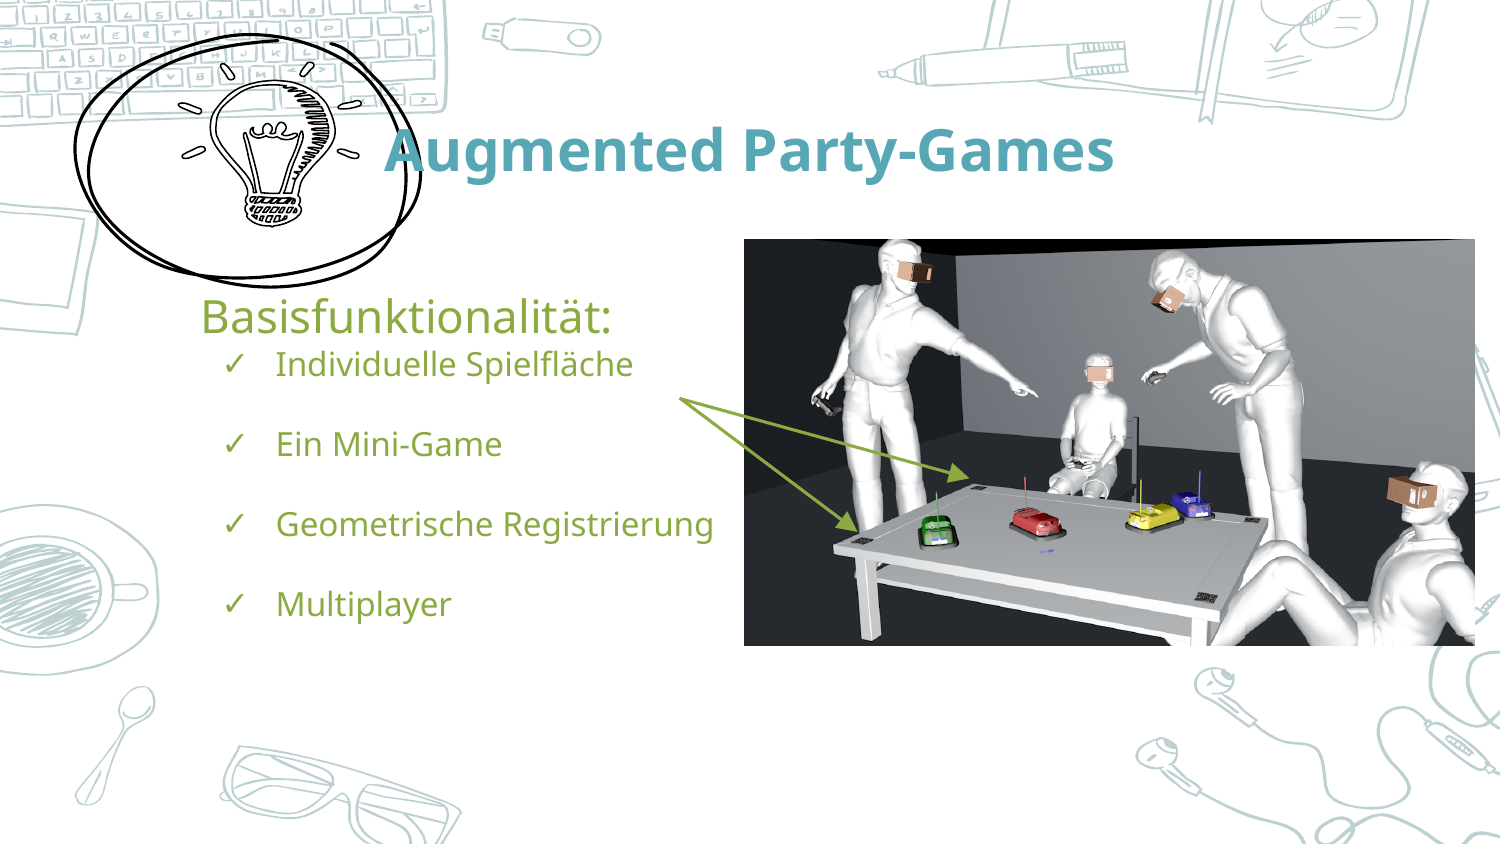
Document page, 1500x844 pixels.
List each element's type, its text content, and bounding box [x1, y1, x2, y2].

text_box [178, 102, 185, 110]
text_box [679, 485, 858, 533]
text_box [681, 398, 970, 479]
text_box [399, 198, 417, 218]
text_box [299, 62, 314, 77]
text_box [221, 80, 326, 102]
list Basisfunktionalität: Individuelle Spielfläche Ein Mini-Game Geometrische Registrierung Multiplayer [185, 218, 734, 790]
picture [743, 239, 1475, 647]
text_box [74, 34, 396, 273]
text_box [245, 198, 302, 218]
title Augmented Party-Games [185, 102, 1315, 198]
text_box [220, 63, 235, 80]
